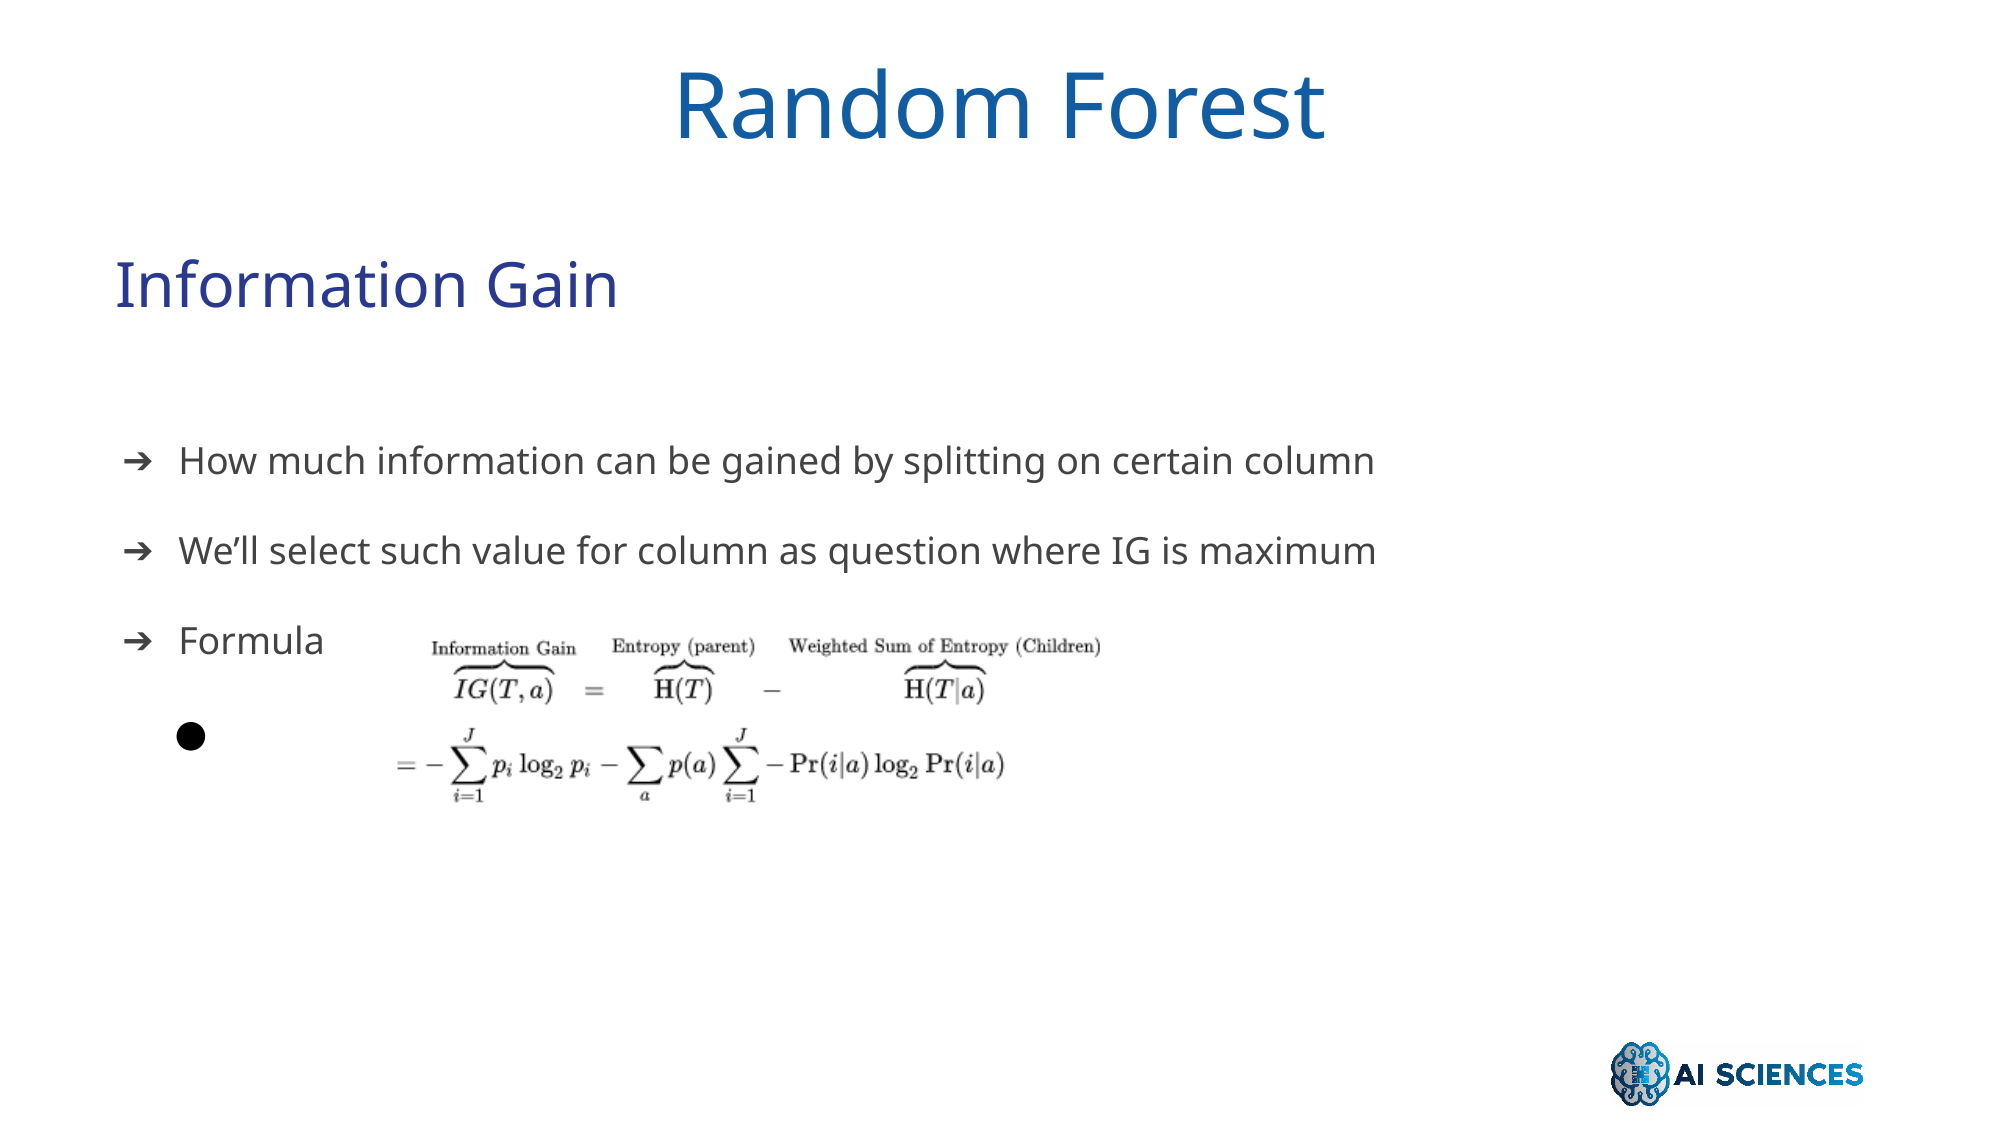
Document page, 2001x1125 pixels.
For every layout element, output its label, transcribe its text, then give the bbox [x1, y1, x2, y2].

picture [1853, 1068, 1863, 1074]
picture [1659, 1080, 1665, 1091]
text_box How much information can be gained by splitting on certain column We’ll select such value for column as question where IG is maximum Formula [88, 376, 1895, 924]
picture [365, 629, 1126, 812]
text_box Random Forest [137, 0, 1863, 218]
picture [1611, 1042, 1863, 1106]
text_box Information Gain [101, 229, 1499, 329]
picture [1644, 1047, 1656, 1058]
